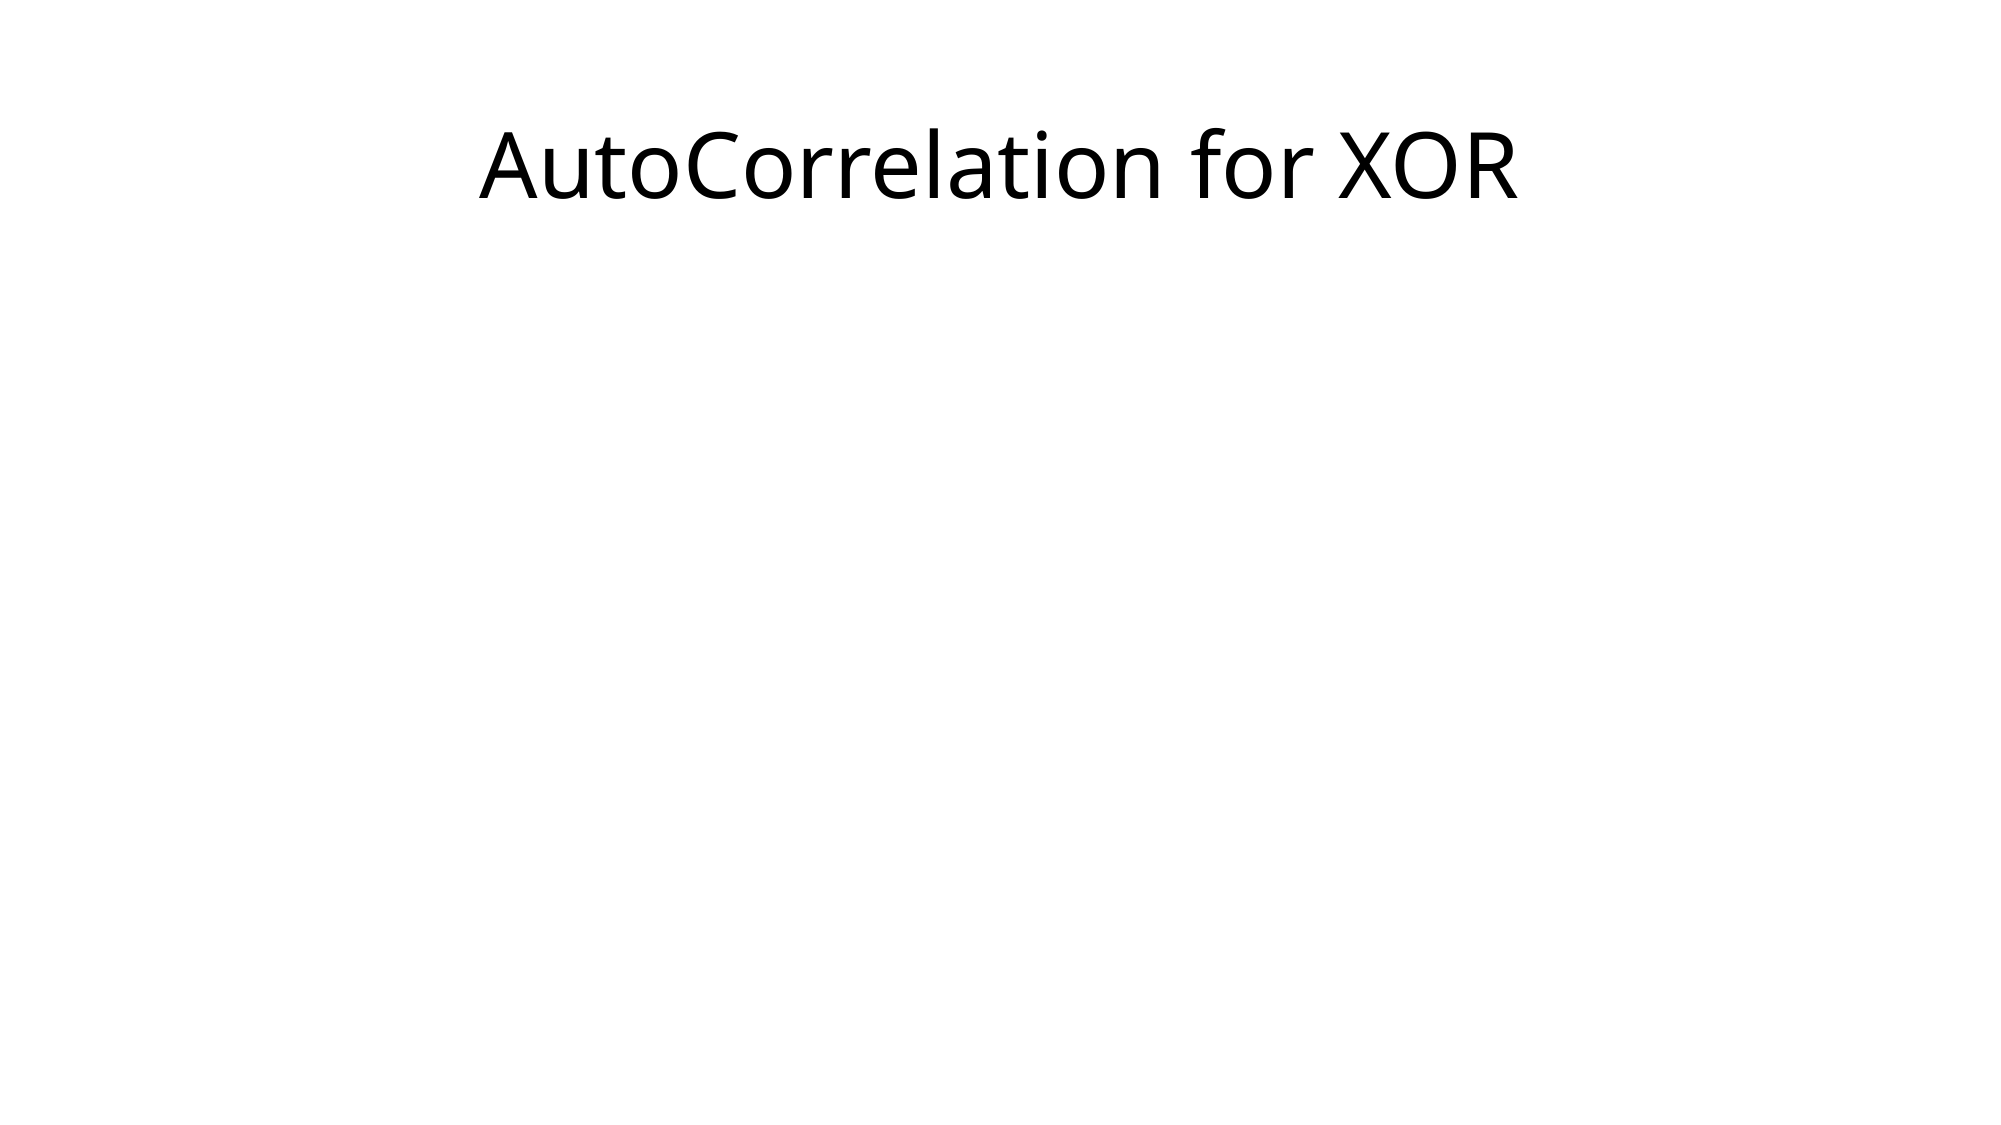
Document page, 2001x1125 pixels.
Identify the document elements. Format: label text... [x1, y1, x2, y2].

title AutoCorrelation for XOR [137, 59, 1863, 278]
